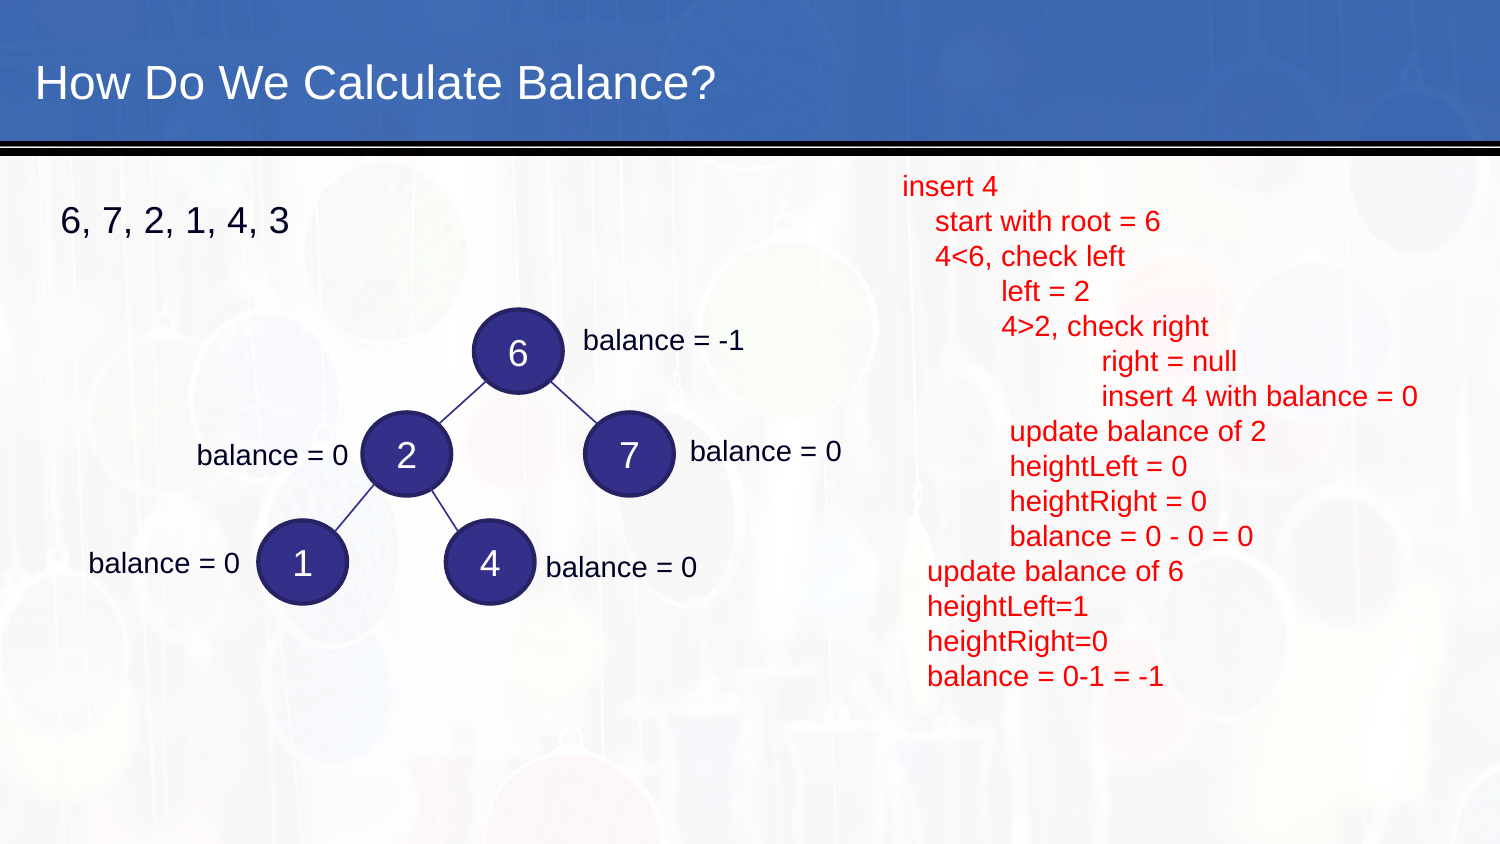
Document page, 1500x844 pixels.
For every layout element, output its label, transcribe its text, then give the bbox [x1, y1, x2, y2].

list How Do We Calculate Balance? [19, 32, 1483, 128]
text_box 1 [256, 518, 350, 606]
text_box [437, 380, 488, 425]
text_box balance = 0 [73, 536, 256, 587]
text_box 6, 7, 2, 1, 4, 3 [45, 188, 305, 248]
text_box insert 4 start with root = 6 4<6, check left left = 2 4>2, check right right = null insert 4 with balance = 0 update balance of 2 heightLeft = 0 heightRight = 0 balance = 0 - 0 = 0 update balance of 6 heightLeft=1 heightRight=0 balance = 0-1 = -1 [887, 160, 1434, 805]
text_box balance = 0 [530, 540, 713, 591]
text_box 2 [364, 410, 454, 498]
text_box balance = 0 [675, 424, 858, 475]
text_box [333, 478, 379, 533]
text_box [428, 485, 460, 533]
text_box 4 [443, 518, 531, 606]
text_box balance = 0 [181, 428, 364, 479]
text_box 6 [471, 307, 565, 395]
text_box 7 [582, 410, 676, 498]
picture [0, 0, 1500, 844]
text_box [549, 380, 599, 425]
text_box balance = -1 [568, 313, 760, 364]
